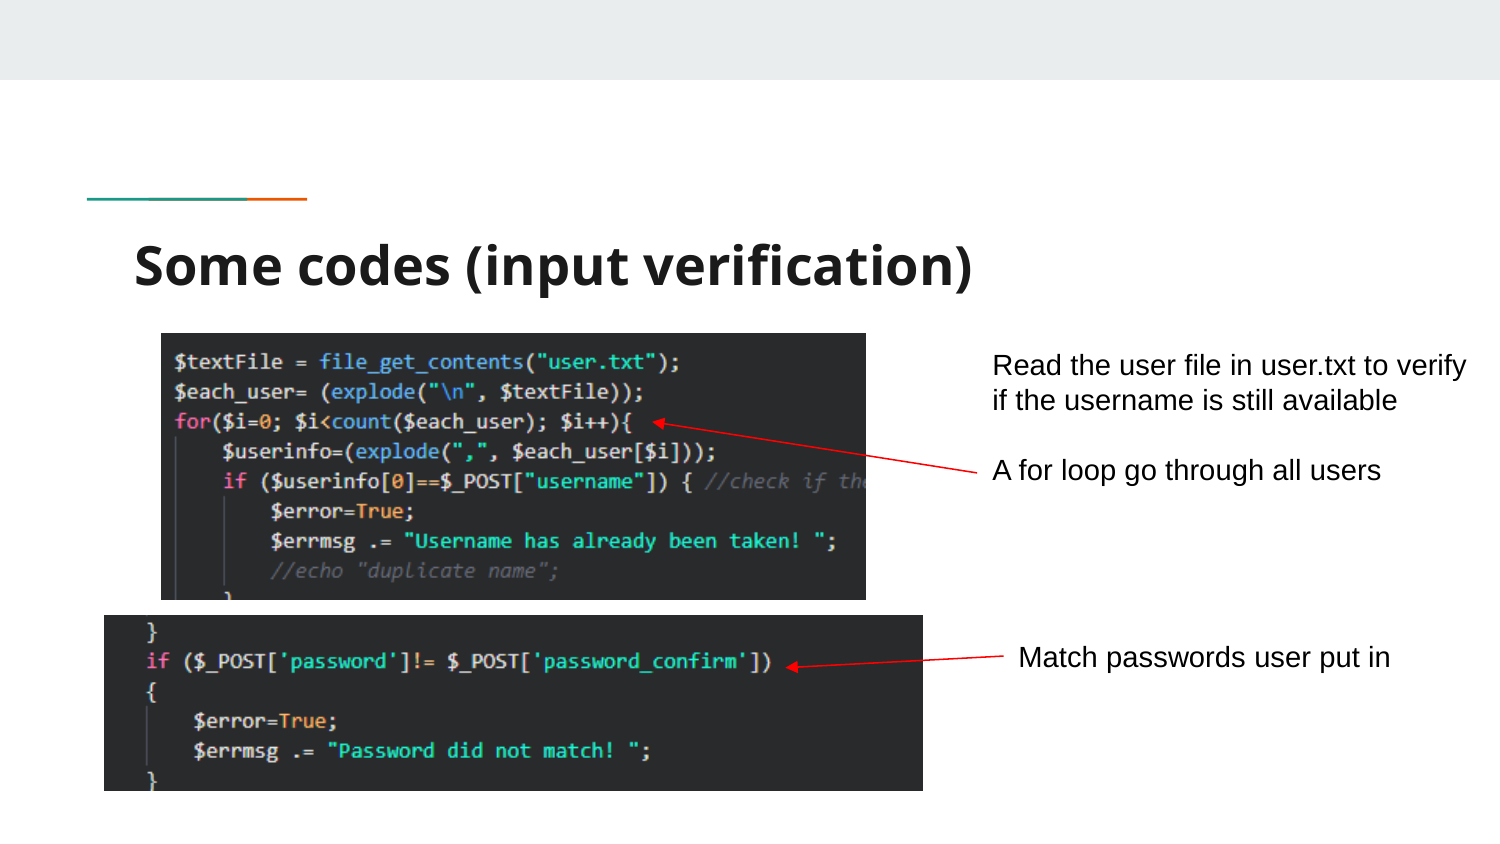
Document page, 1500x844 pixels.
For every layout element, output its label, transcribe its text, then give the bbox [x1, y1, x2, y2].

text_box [785, 656, 1004, 668]
picture [161, 333, 866, 600]
picture [104, 615, 923, 791]
text_box Match passwords user put in [1003, 631, 1407, 681]
title Some codes (input verification) [119, 216, 1381, 305]
text_box Read the user file in user.txt to verify if the username is still available A for loop go through all users [977, 338, 1483, 494]
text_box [651, 421, 978, 474]
